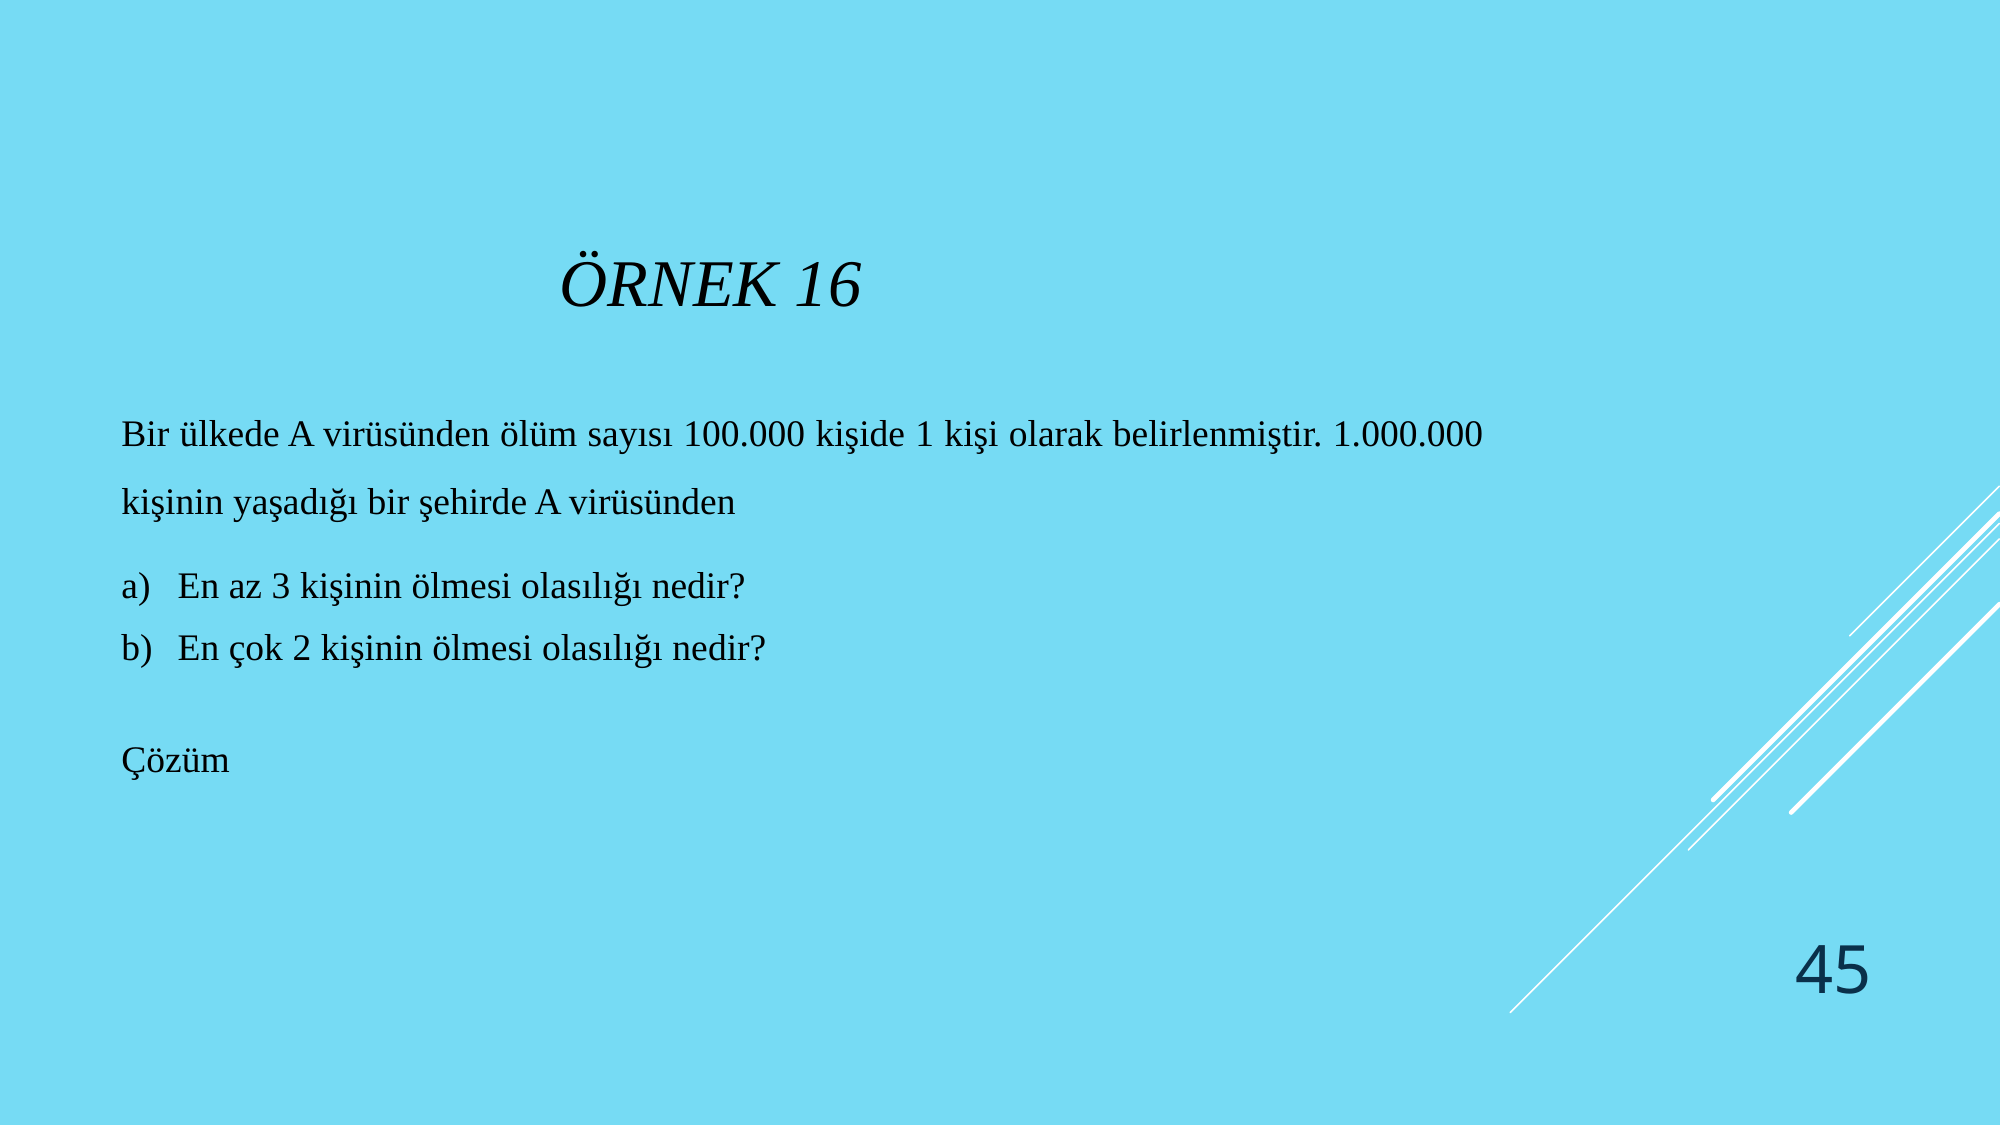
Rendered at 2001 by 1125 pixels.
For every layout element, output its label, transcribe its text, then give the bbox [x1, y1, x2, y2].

slide_number 45 [1700, 915, 1888, 1025]
title Örnek 16 [137, 109, 878, 328]
